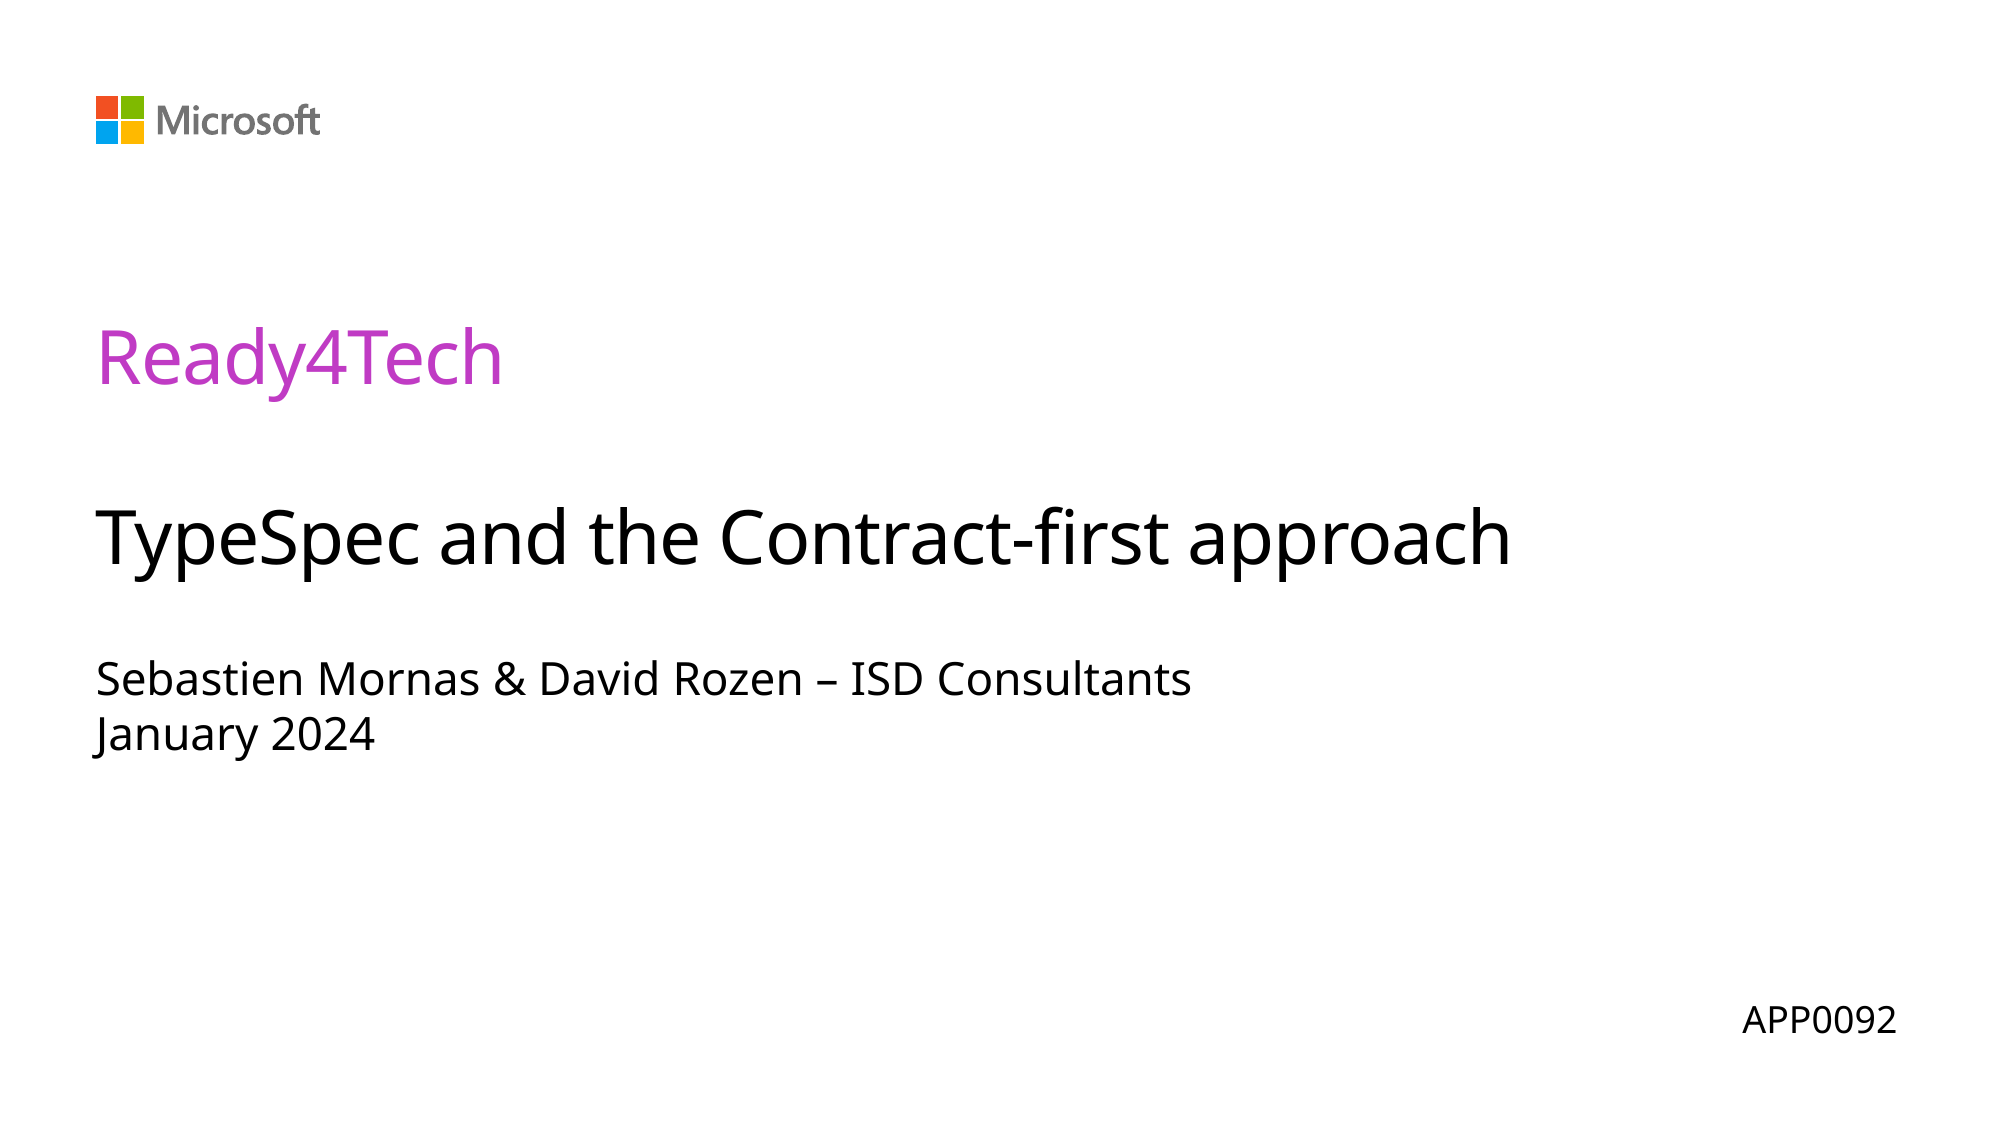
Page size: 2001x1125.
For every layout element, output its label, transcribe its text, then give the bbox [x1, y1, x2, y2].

list Sebastien Mornas & David Rozen – ISD Consultants January 2024 [95, 650, 1596, 762]
title Ready4Tech TypeSpec and the Contract-first approach [95, 307, 1596, 580]
text_box APP0092 [1727, 988, 1946, 1049]
